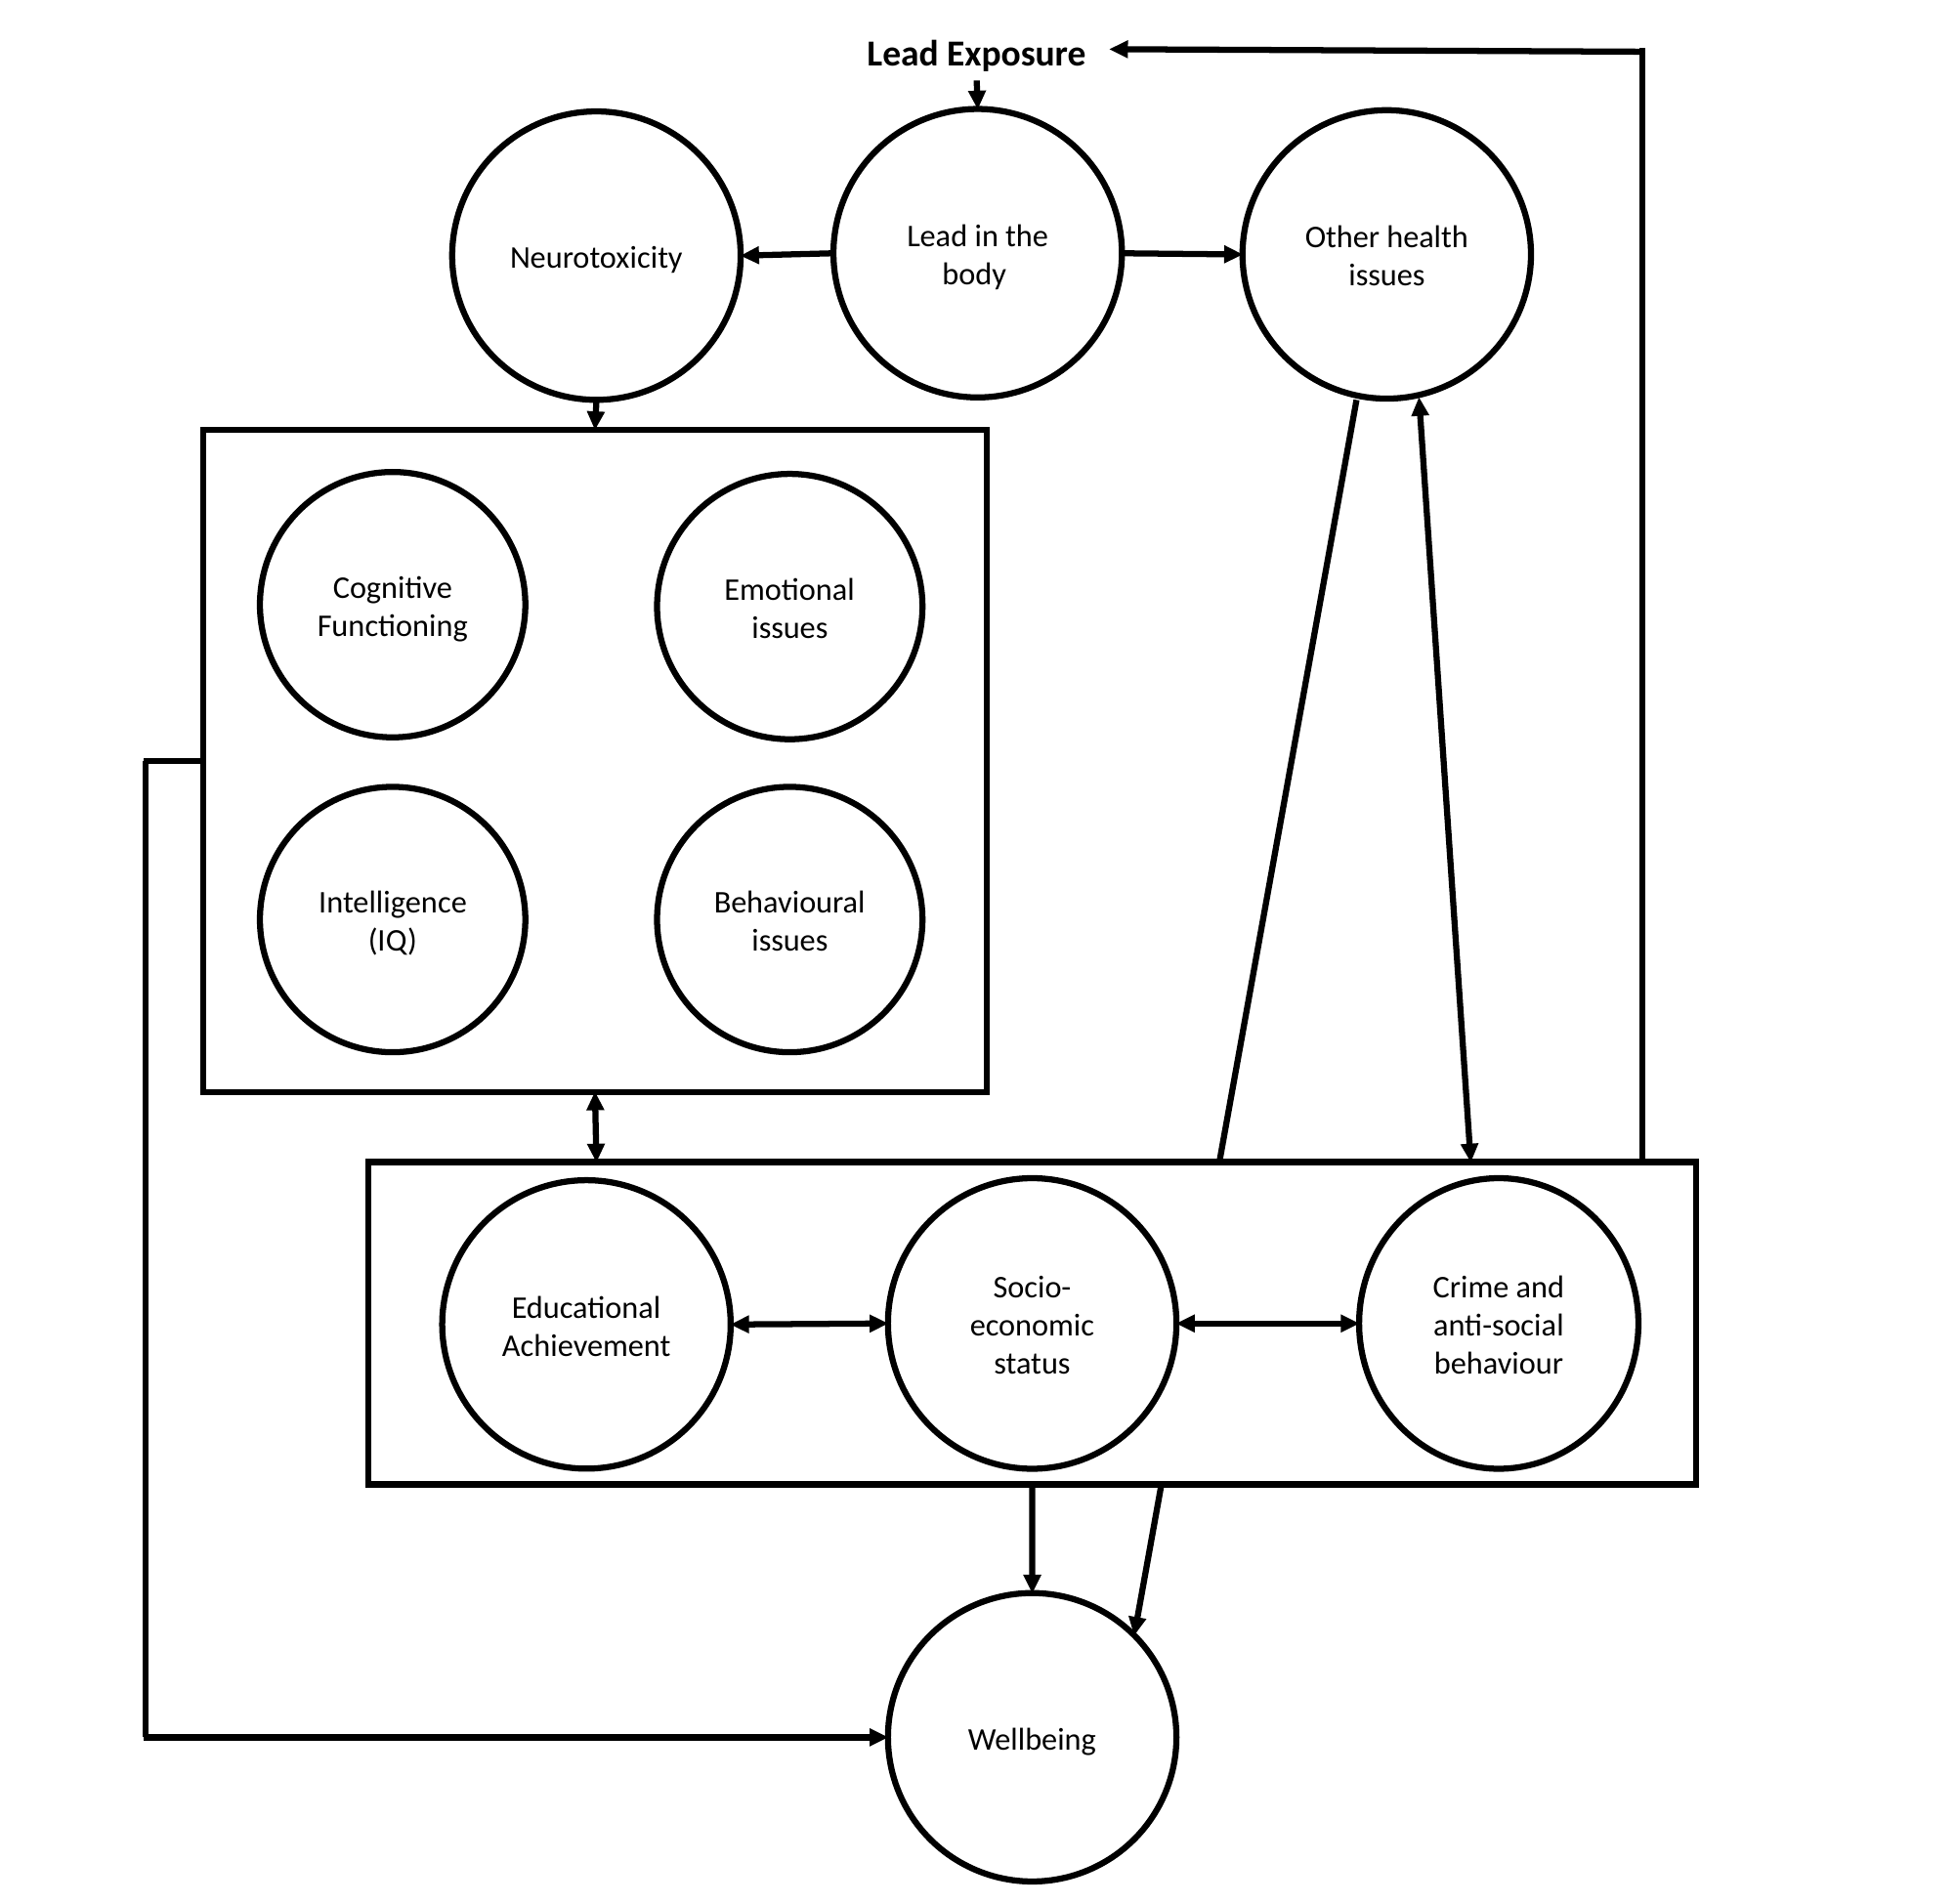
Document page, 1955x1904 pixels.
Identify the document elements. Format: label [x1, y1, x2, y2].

text_box [144, 21, 1697, 1883]
